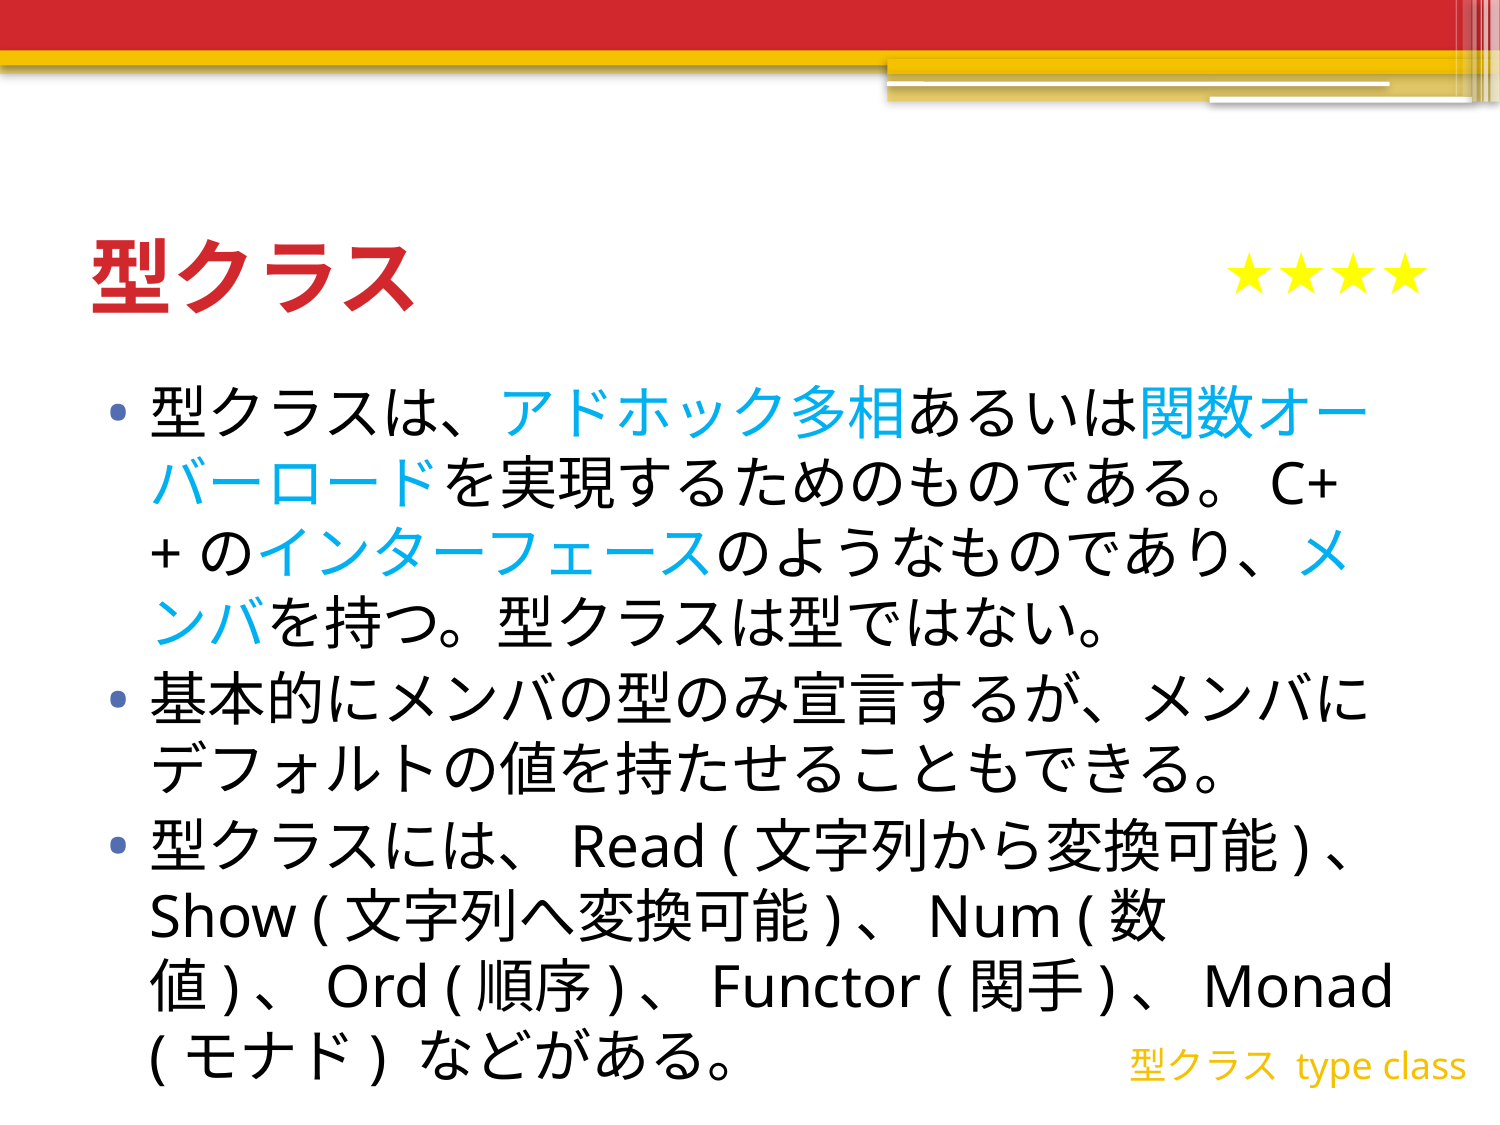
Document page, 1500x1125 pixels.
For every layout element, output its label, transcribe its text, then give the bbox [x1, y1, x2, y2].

title 型クラス [75, 187, 1425, 363]
text_box 型クラス type class [714, 1034, 1483, 1095]
text_box ★★★★★ [1116, 228, 1447, 314]
list 型クラスは、アドホック多相あるいは関数オーバーロードを実現するためのものである。C++のインターフェースのようなものであり、メンバを持つ。型クラスは型ではない。 基本的にメンバの型のみ宣言するが、メンバにデフォルトの値を持たせることもできる。 型クラスには、Read (文字列から変換可能)、Show (文字列へ変換可能)、Num (数値)、Ord (順序)、Functor (関手)、Monad (モナド) などがある。 [75, 368, 1425, 1079]
